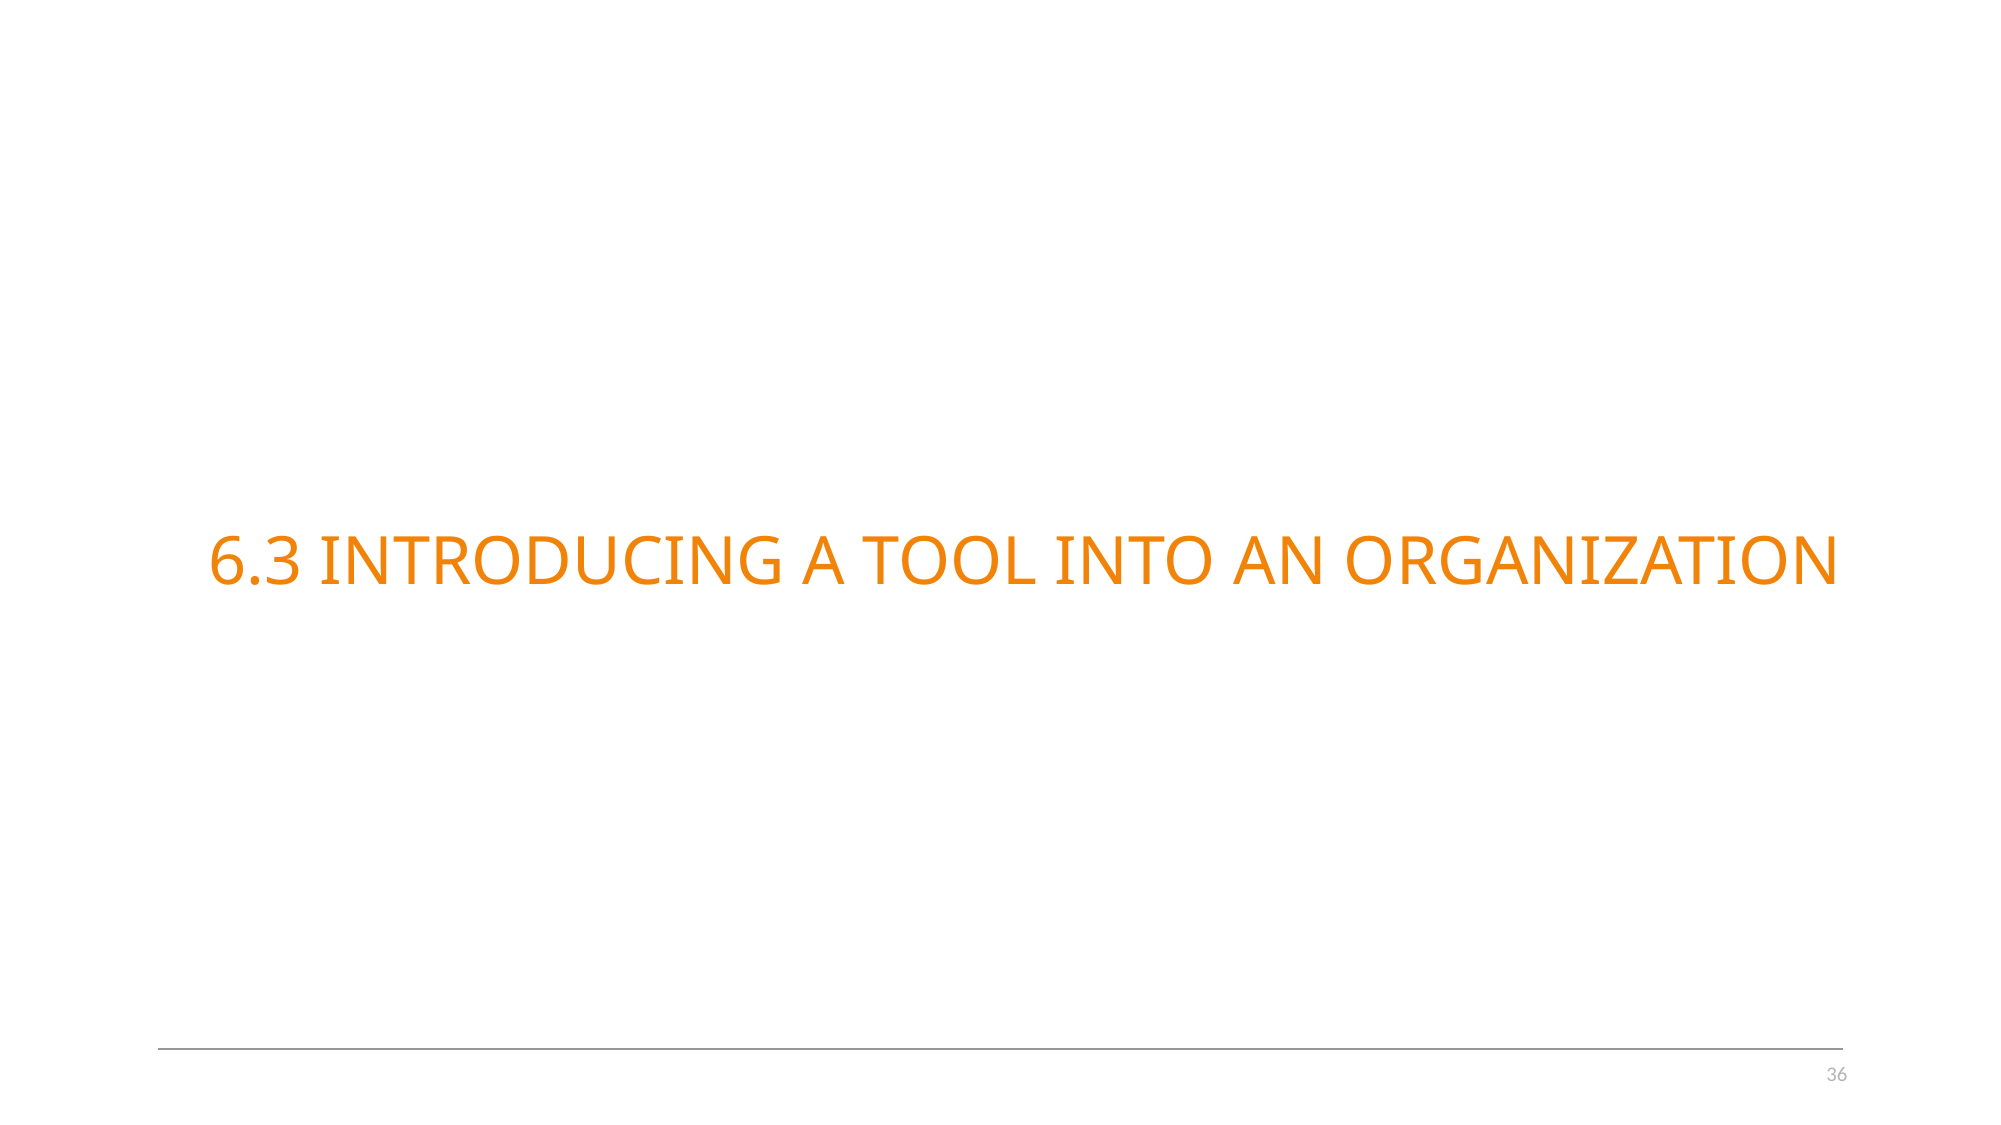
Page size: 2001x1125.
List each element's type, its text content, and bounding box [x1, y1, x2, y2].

list 6.3 INTRODUCING A TOOL INTO AN ORGANIZATION [137, 227, 1863, 942]
slide_number 36 [1412, 1042, 1863, 1103]
